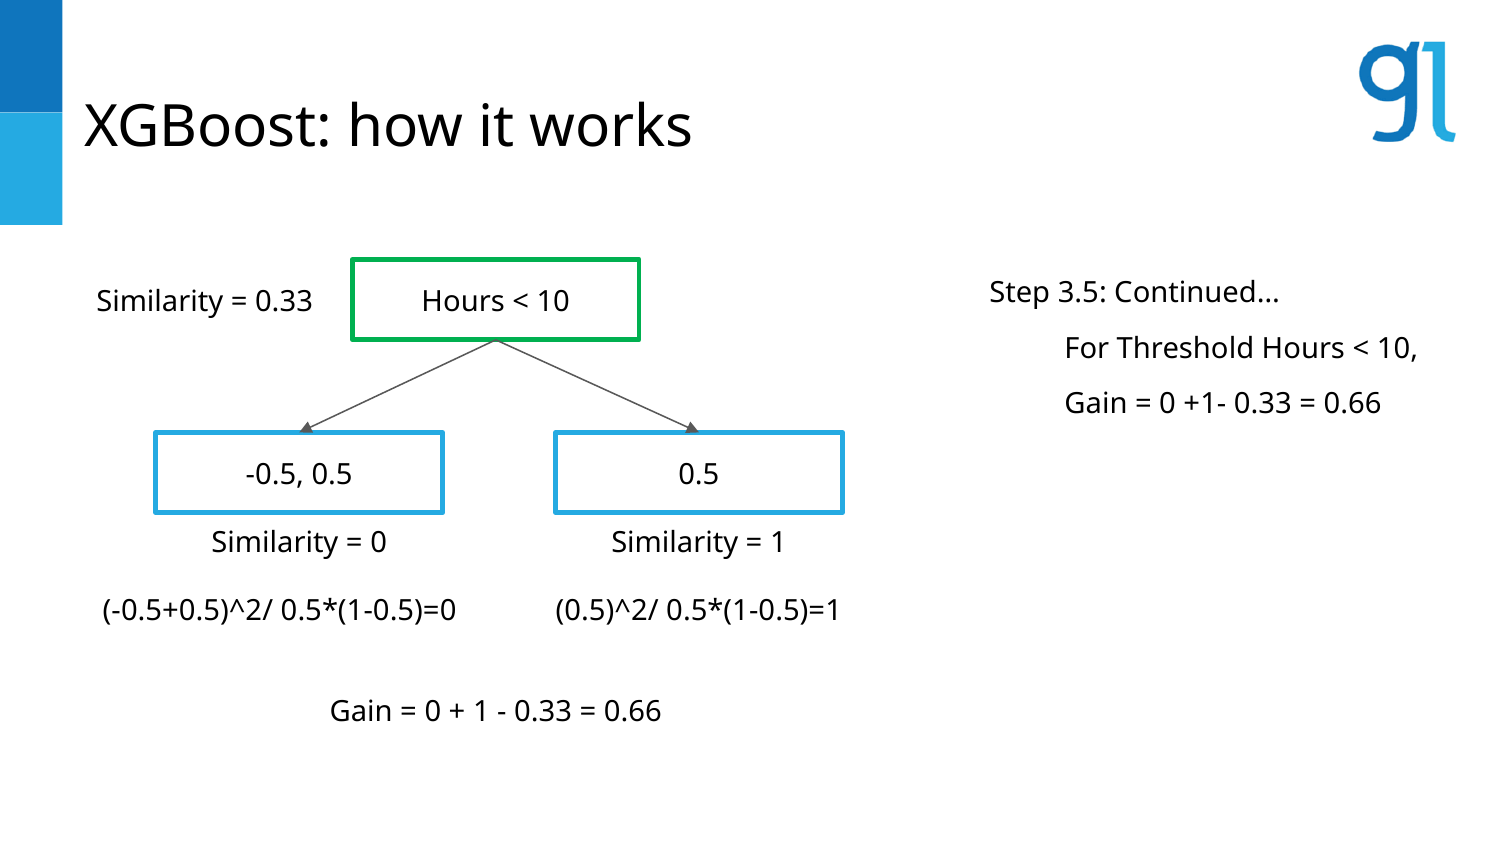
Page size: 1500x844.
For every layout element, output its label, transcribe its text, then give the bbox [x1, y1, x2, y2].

title XGBoost: how it works [69, 72, 1175, 167]
list Step 3.5: Continued… For Threshold Hours < 10, Gain = 0 +1- 0.33 = 0.66 [974, 258, 1445, 617]
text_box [66, 259, 858, 751]
picture [1331, 17, 1482, 167]
